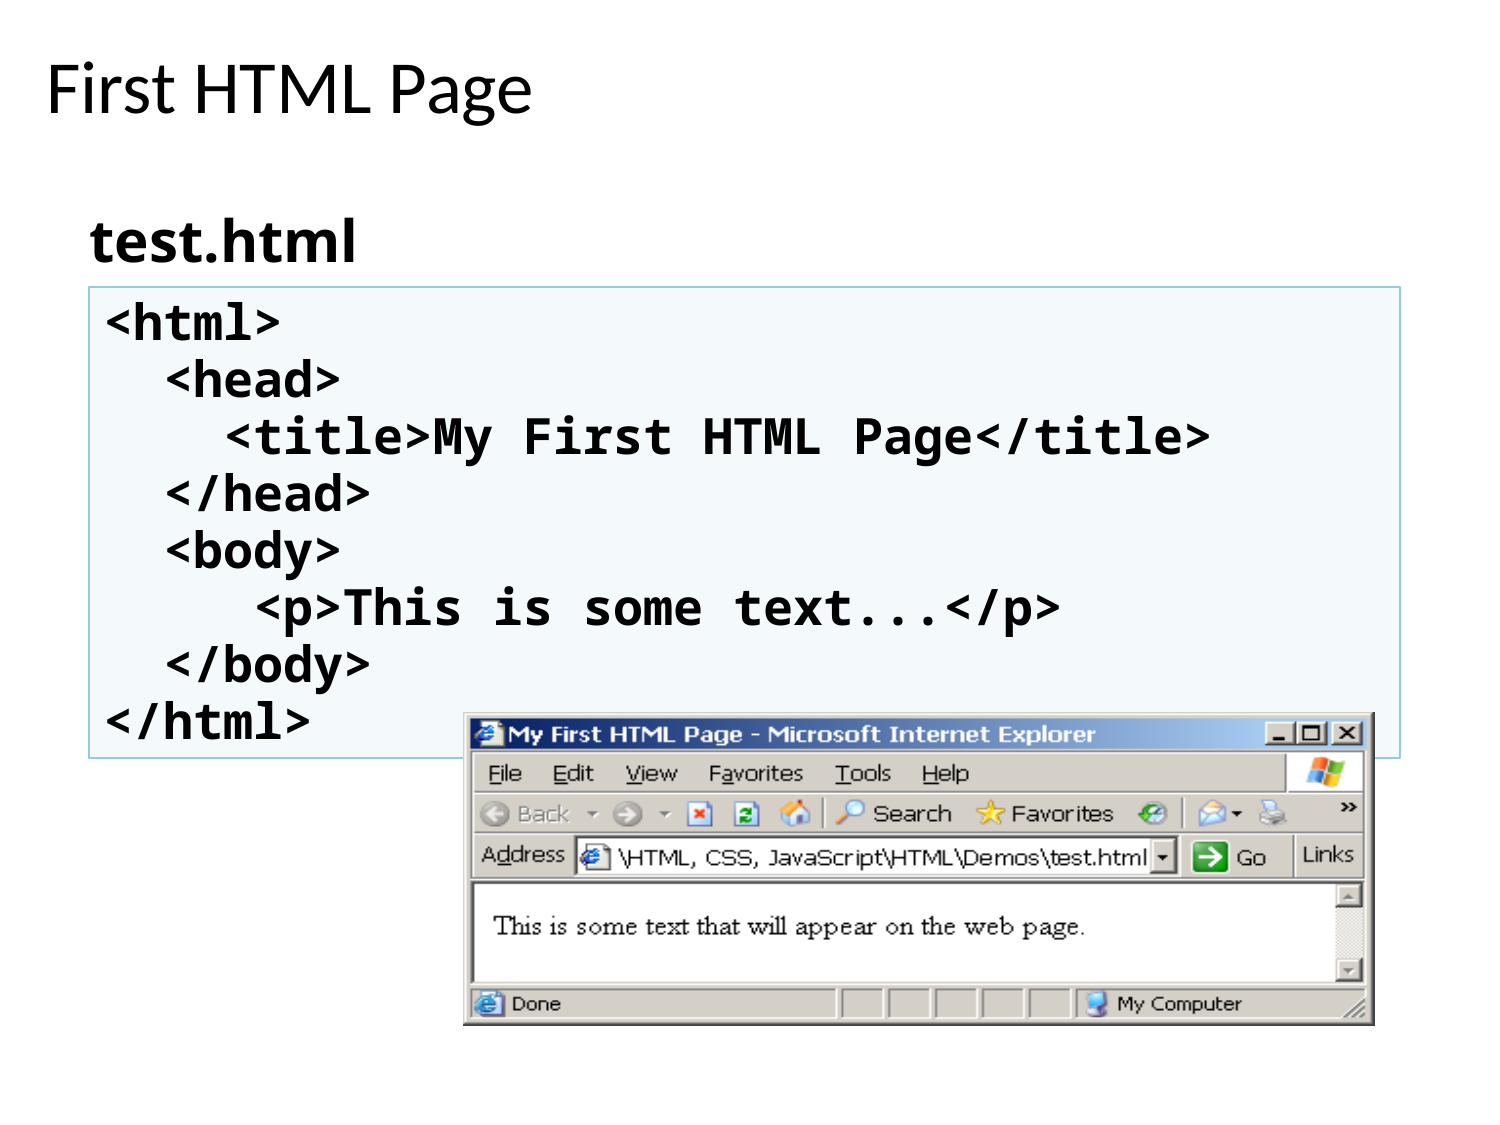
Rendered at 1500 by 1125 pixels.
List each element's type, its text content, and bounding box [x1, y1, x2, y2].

title First HTML Page [31, 17, 1469, 151]
text_box test.html [75, 187, 625, 282]
text_box <html> <head> <title>My First HTML Page</title> </head> <body> <p>This is some text...</p> </body> </html> [88, 287, 1400, 758]
picture [463, 712, 1376, 1026]
